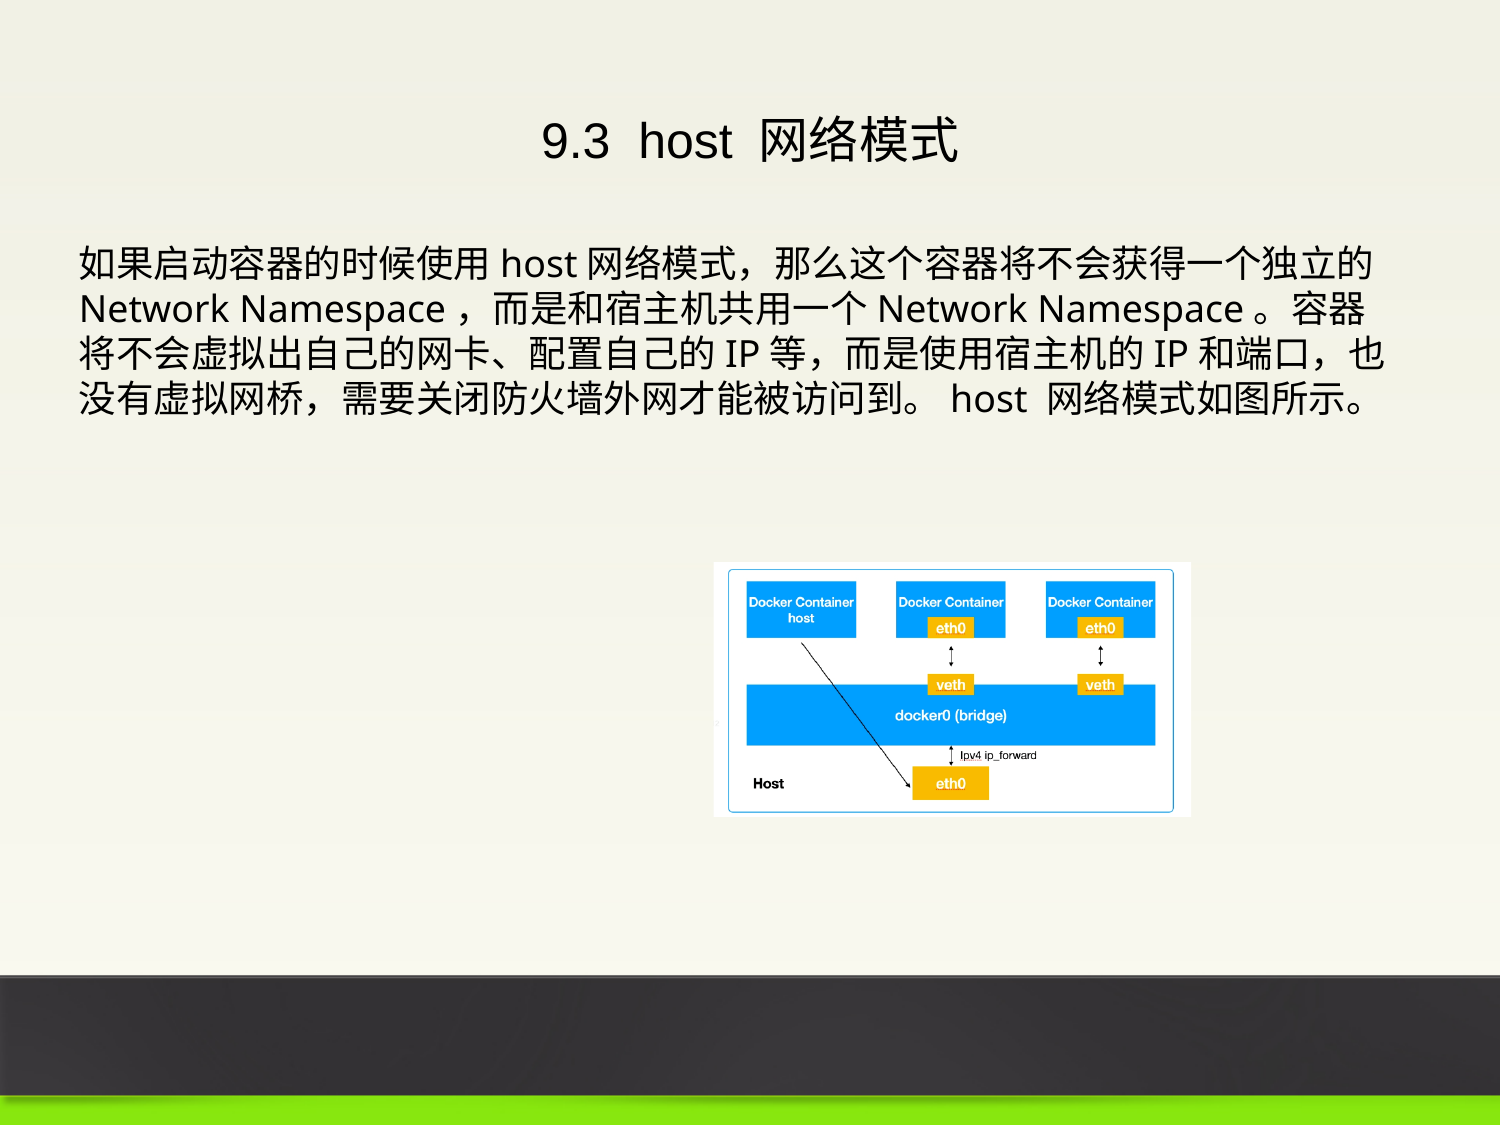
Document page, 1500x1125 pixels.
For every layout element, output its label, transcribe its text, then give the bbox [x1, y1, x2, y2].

picture [0, 0, 1500, 1125]
title 9.3 host 网络模式 [74, 44, 1426, 234]
text_box 如果启动容器的时候使用host网络模式，那么这个容器将不会获得一个独立的Network Namespace，而是和宿主机共用一个Network Namespace。容器将不会虚拟出自己的网卡、配置自己的IP等，而是使用宿主机的IP和端口，也没有虚拟网桥，需要关闭防火墙外网才能被访问到。host 网络模式如图所示。 [64, 232, 1414, 428]
